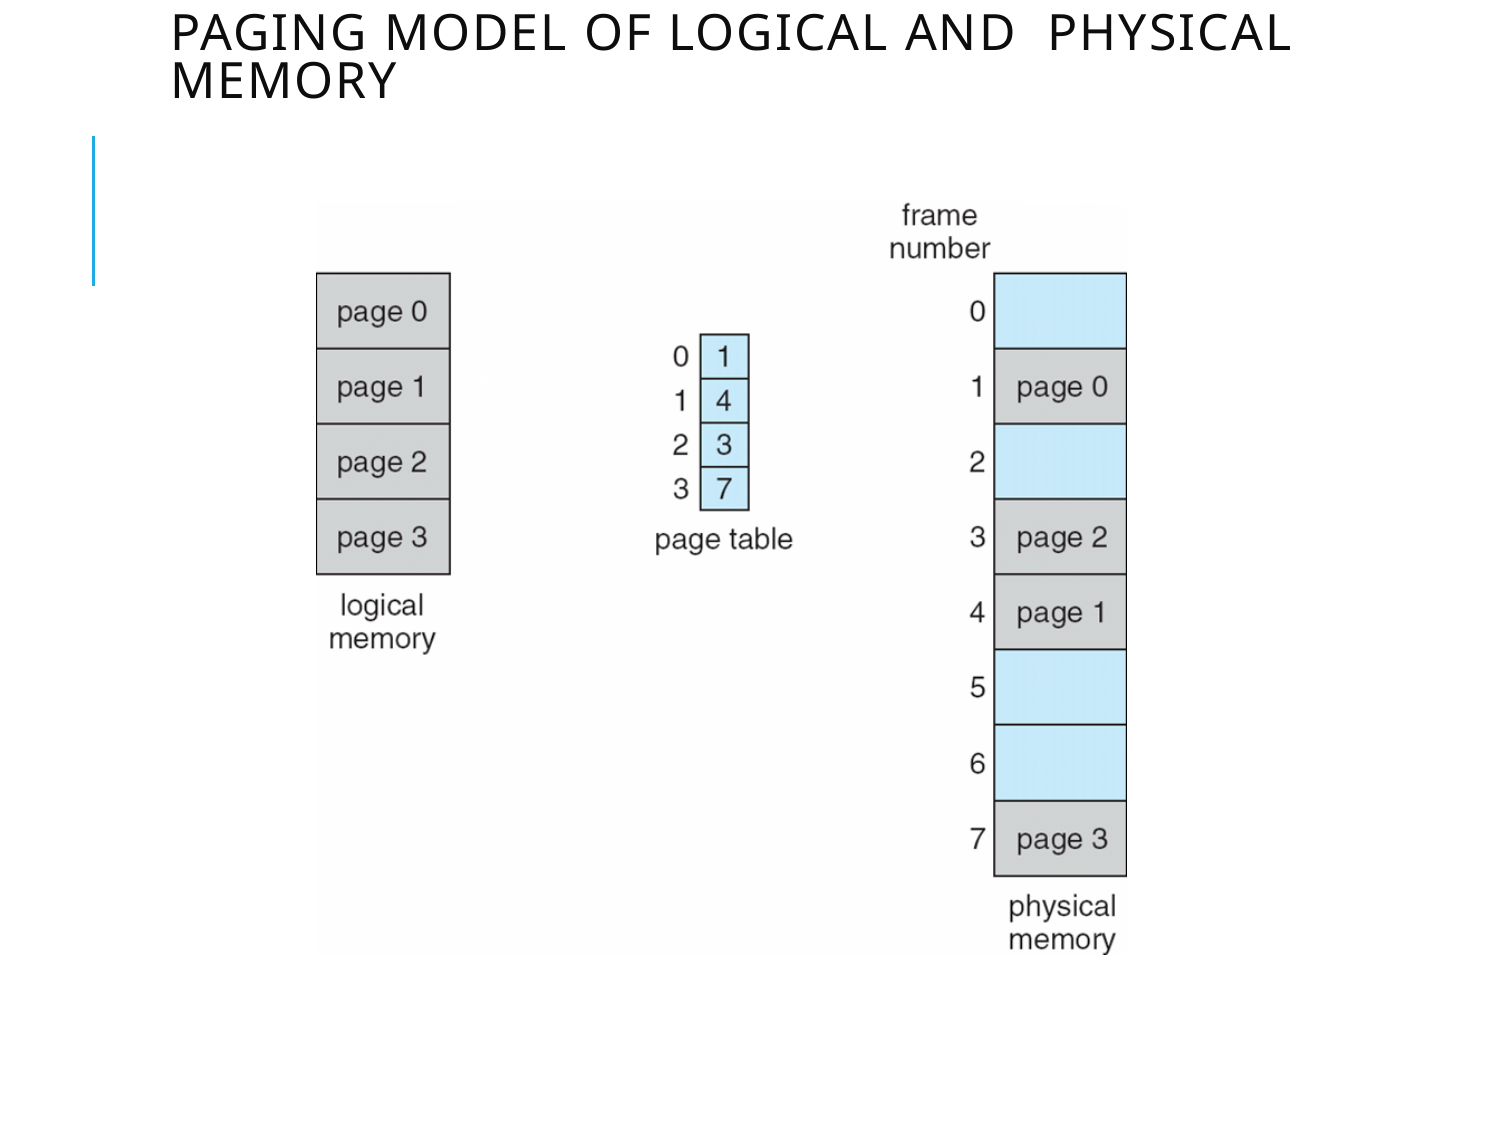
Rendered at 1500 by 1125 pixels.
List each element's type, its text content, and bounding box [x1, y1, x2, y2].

picture [316, 197, 1127, 955]
title Paging Model of Logical and Physical Memory [155, 7, 1500, 114]
